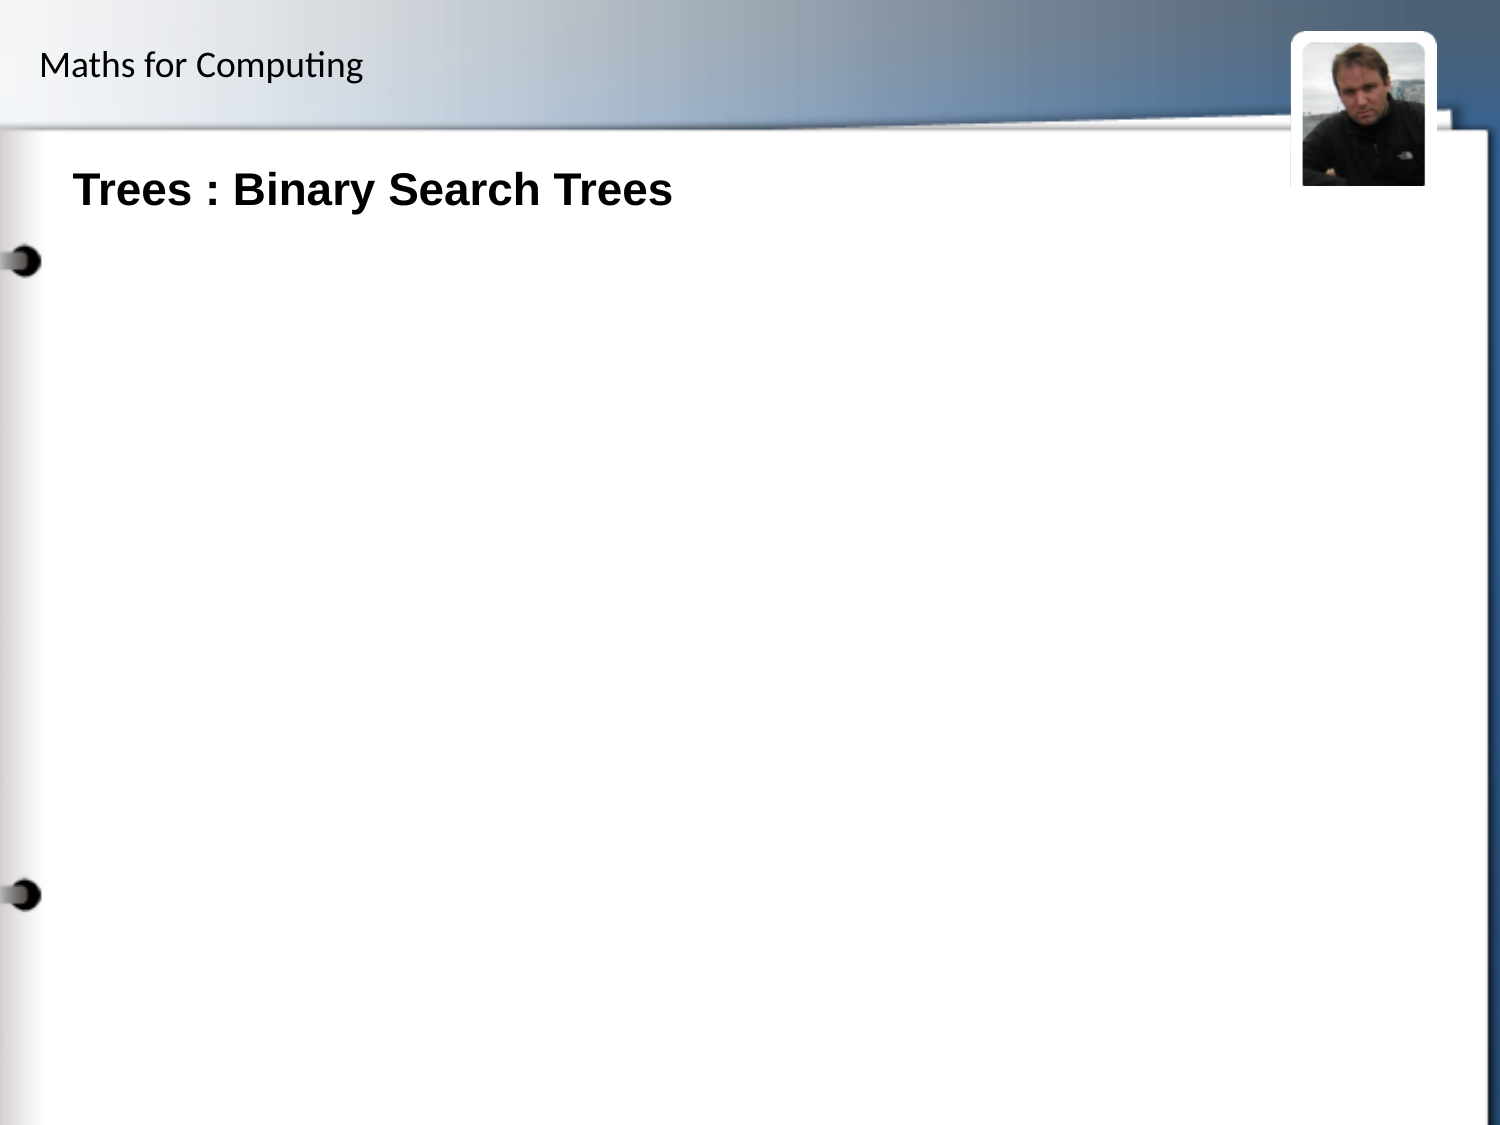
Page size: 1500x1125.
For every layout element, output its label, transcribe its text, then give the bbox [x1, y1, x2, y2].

picture [0, 0, 1500, 1125]
title Trees : Binary Search Trees [57, 152, 1276, 217]
